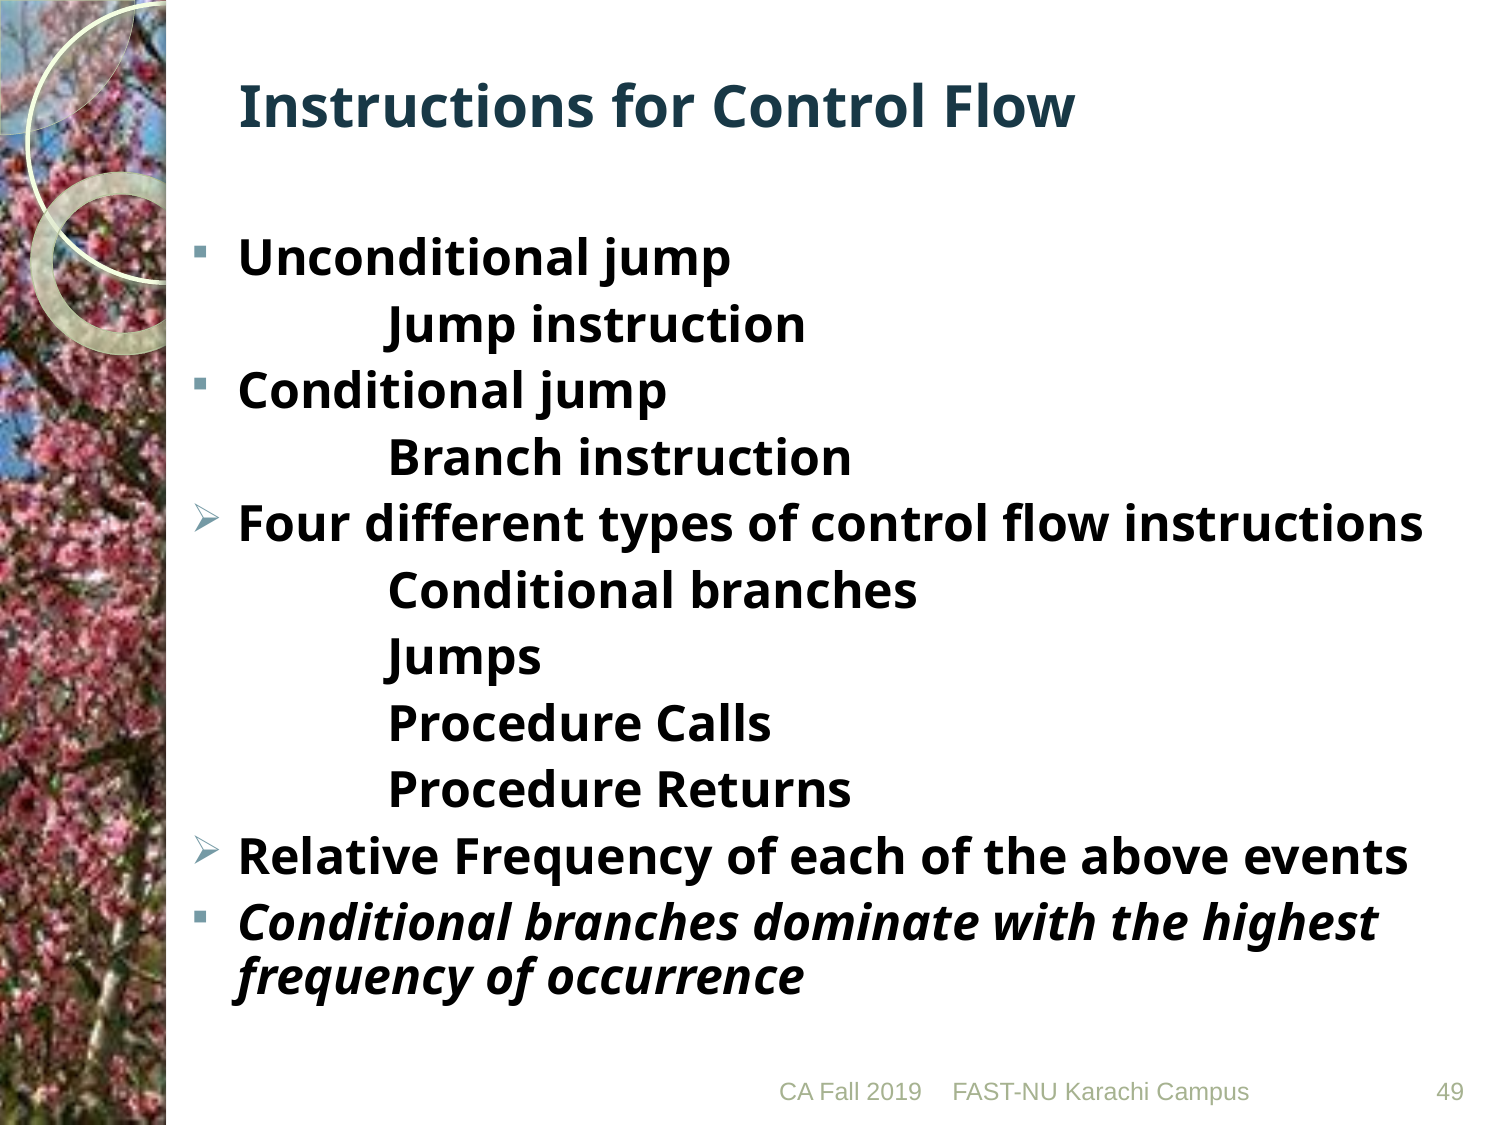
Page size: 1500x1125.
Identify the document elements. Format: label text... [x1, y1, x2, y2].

picture [136, 0, 166, 4]
slide_number 49 [1413, 1034, 1488, 1113]
picture [53, 241, 160, 332]
list Unconditional jump Jump instruction Conditional jump Branch instruction Four different types of control flow instructions Conditional branches Jumps Procedure Calls Procedure Returns Relative Frequency of each of the above events Conditional branches dominate with the highest frequency of occurrence [162, 224, 1500, 1013]
slide_number CA Fall 2019 [587, 1034, 937, 1113]
picture [0, 134, 166, 1125]
title Instructions for Control Flow [224, 40, 1500, 168]
footer FAST-NU Karachi Campus [937, 1034, 1413, 1113]
picture [32, 13, 160, 207]
picture [62, 195, 160, 280]
